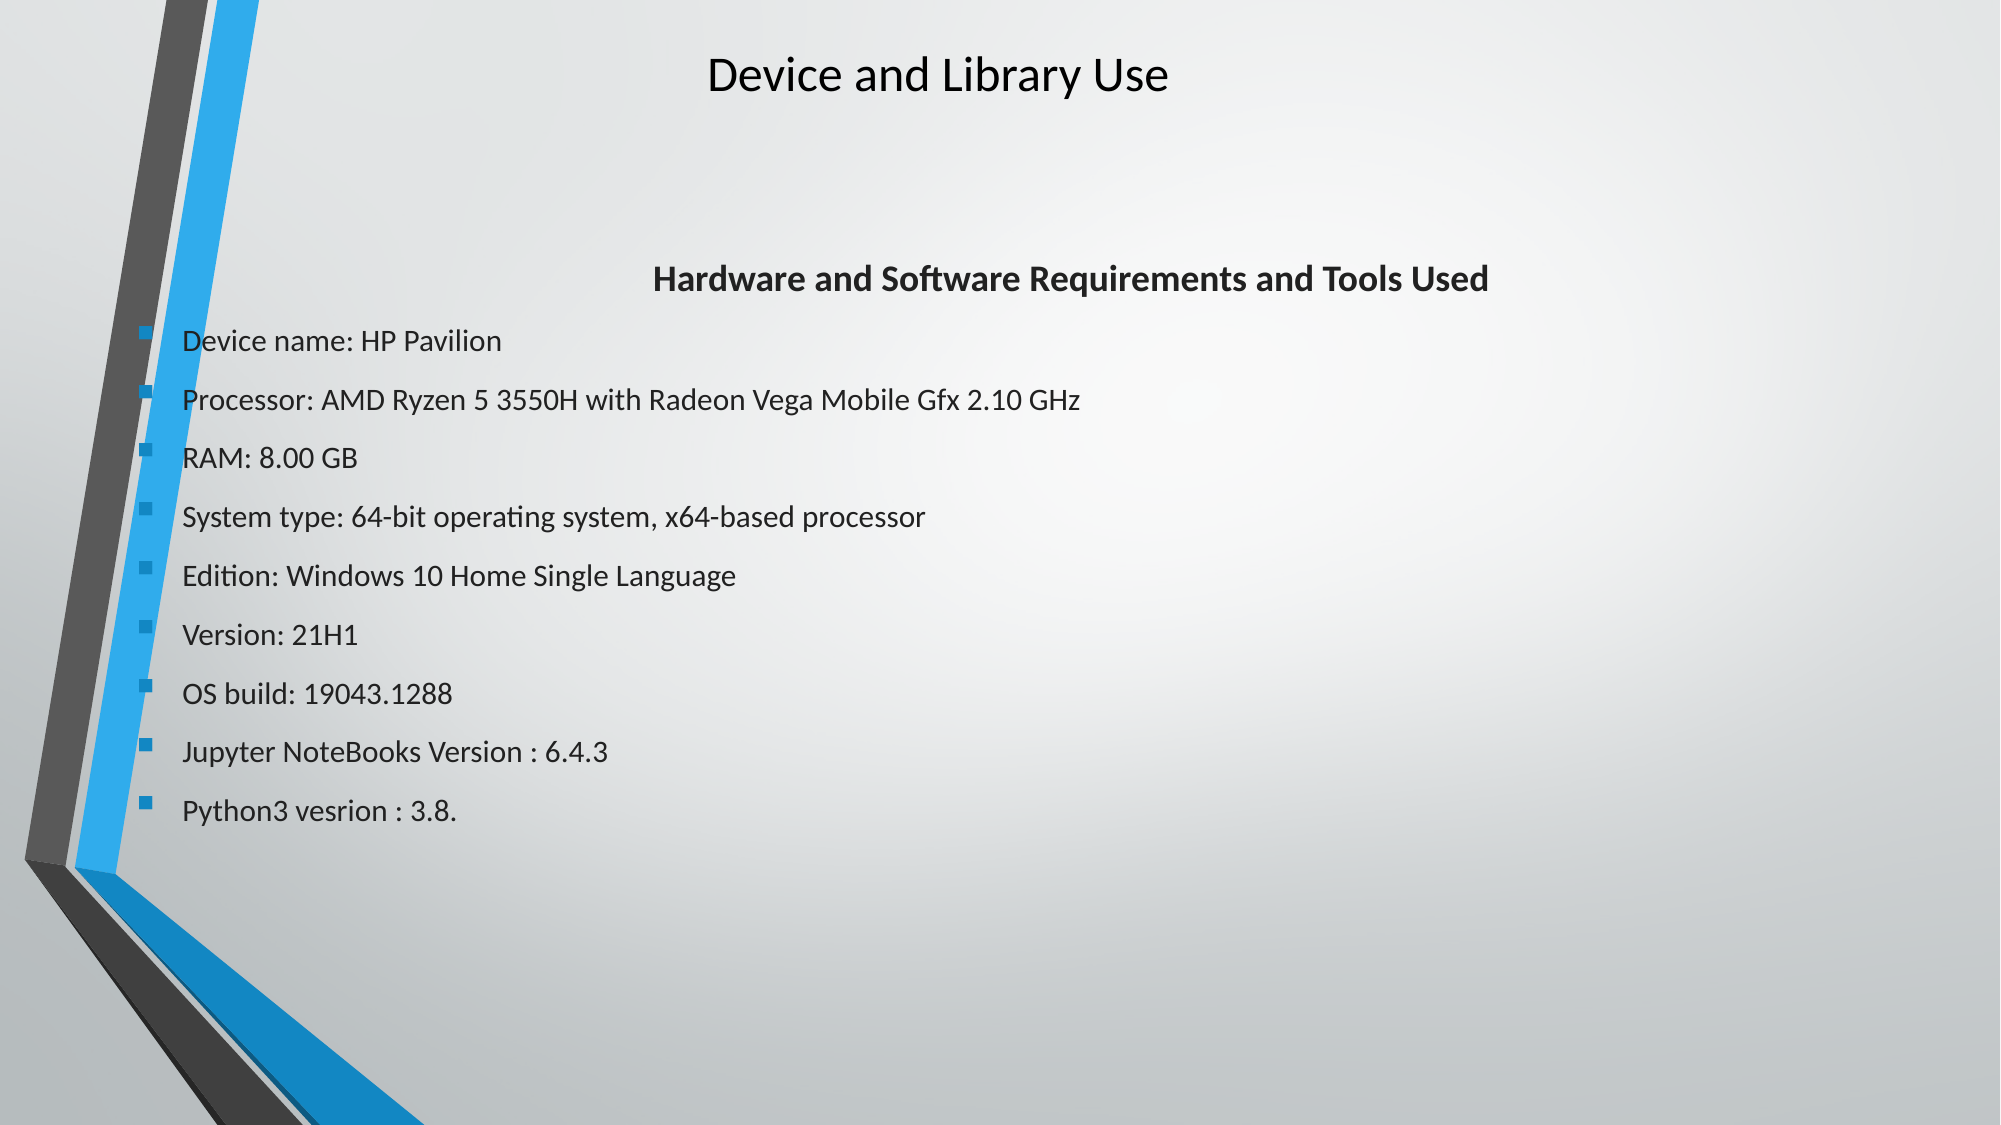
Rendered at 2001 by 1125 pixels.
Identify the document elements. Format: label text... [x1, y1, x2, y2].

title Device and Library Use [325, 13, 1552, 112]
list Hardware and Software Requirements and Tools Used Device name: HP Pavilion Processor: AMD Ryzen 5 3550H with Radeon Vega Mobile Gfx 2.10 GHz RAM: 8.00 GB System type: 64-bit operating system, x64-based processor Edition: Windows 10 Home Single Language Version: 21H1 OS build: 19043.1288 Jupyter NoteBooks Version : 6.4.3 Python3 vesrion : 3.8. [45, 112, 2000, 964]
